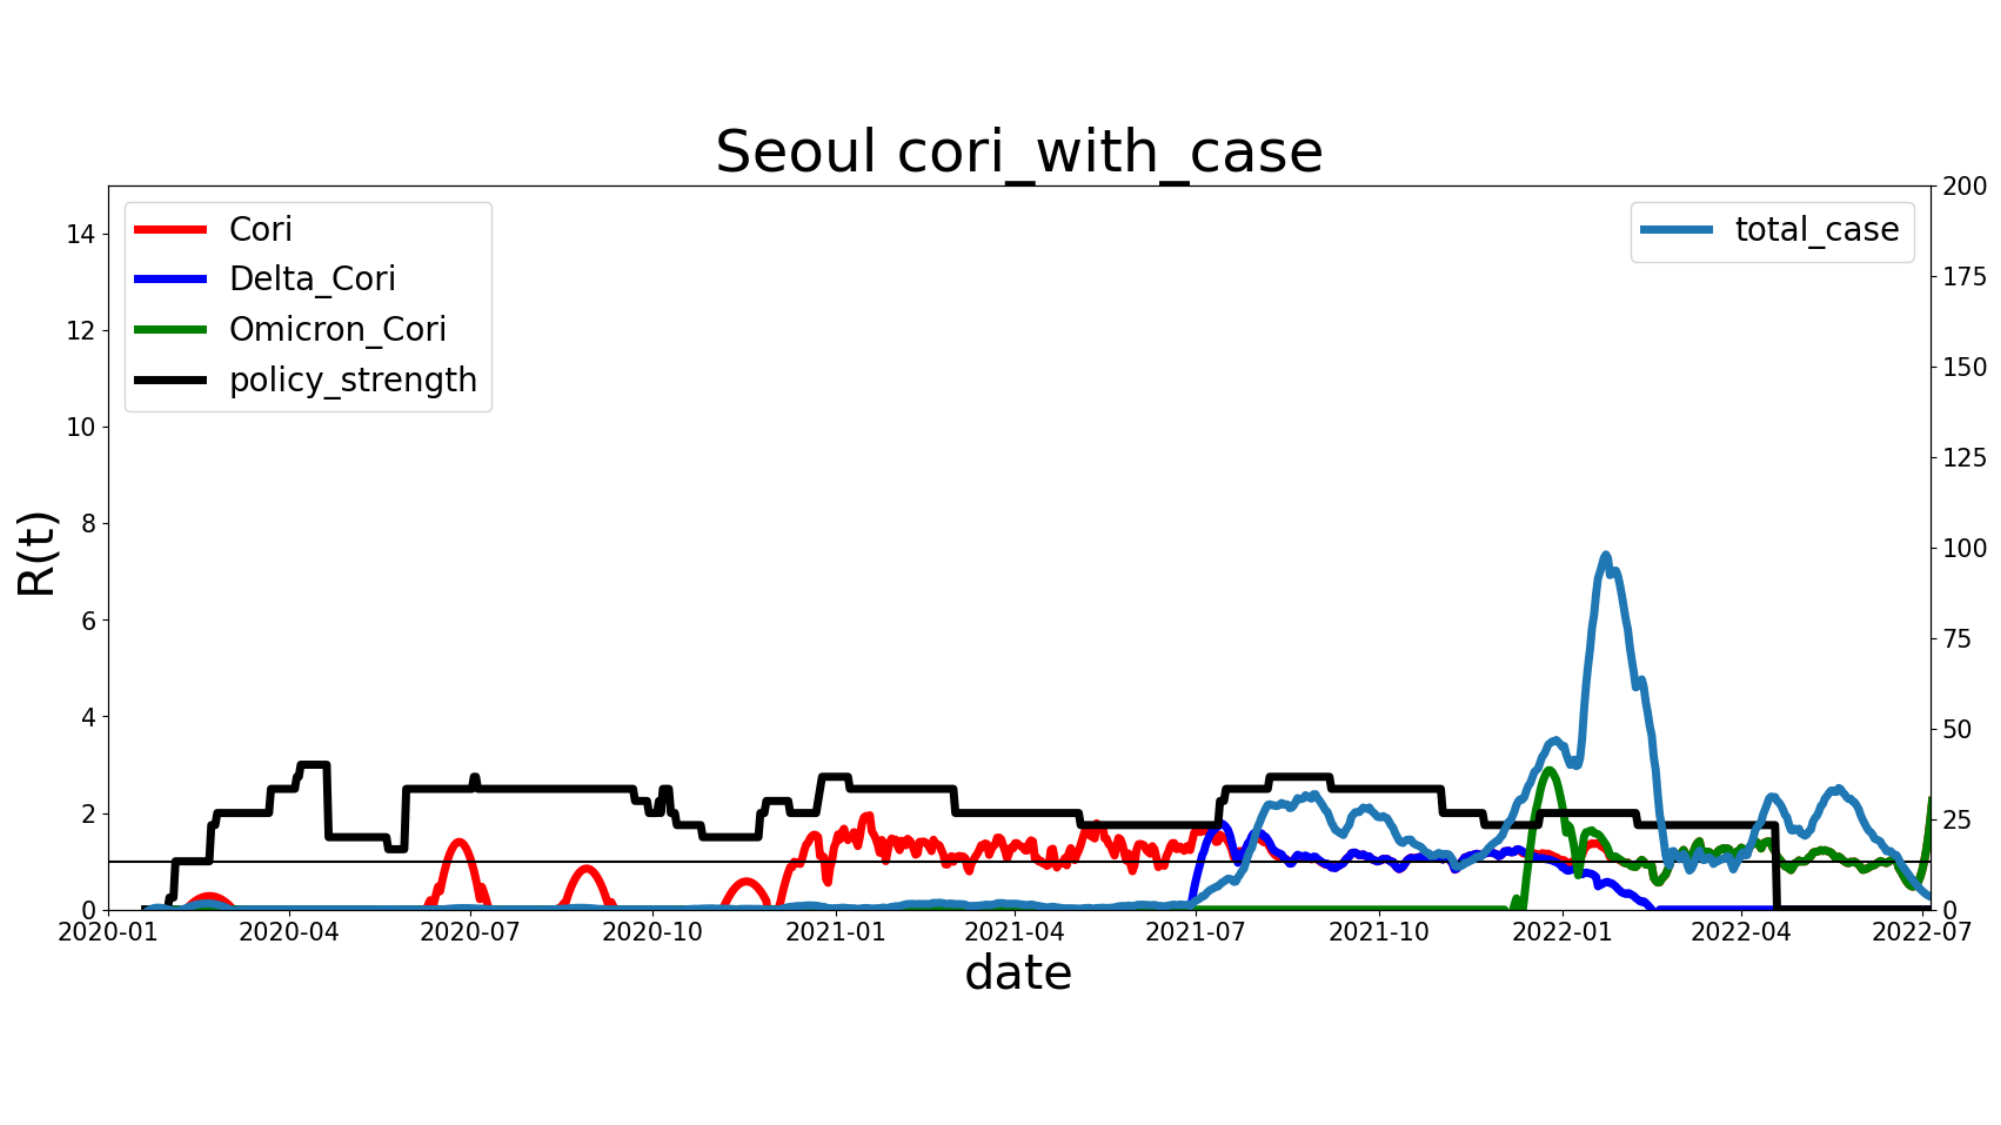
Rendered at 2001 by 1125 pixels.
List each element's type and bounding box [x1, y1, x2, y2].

picture [0, 115, 2000, 1010]
